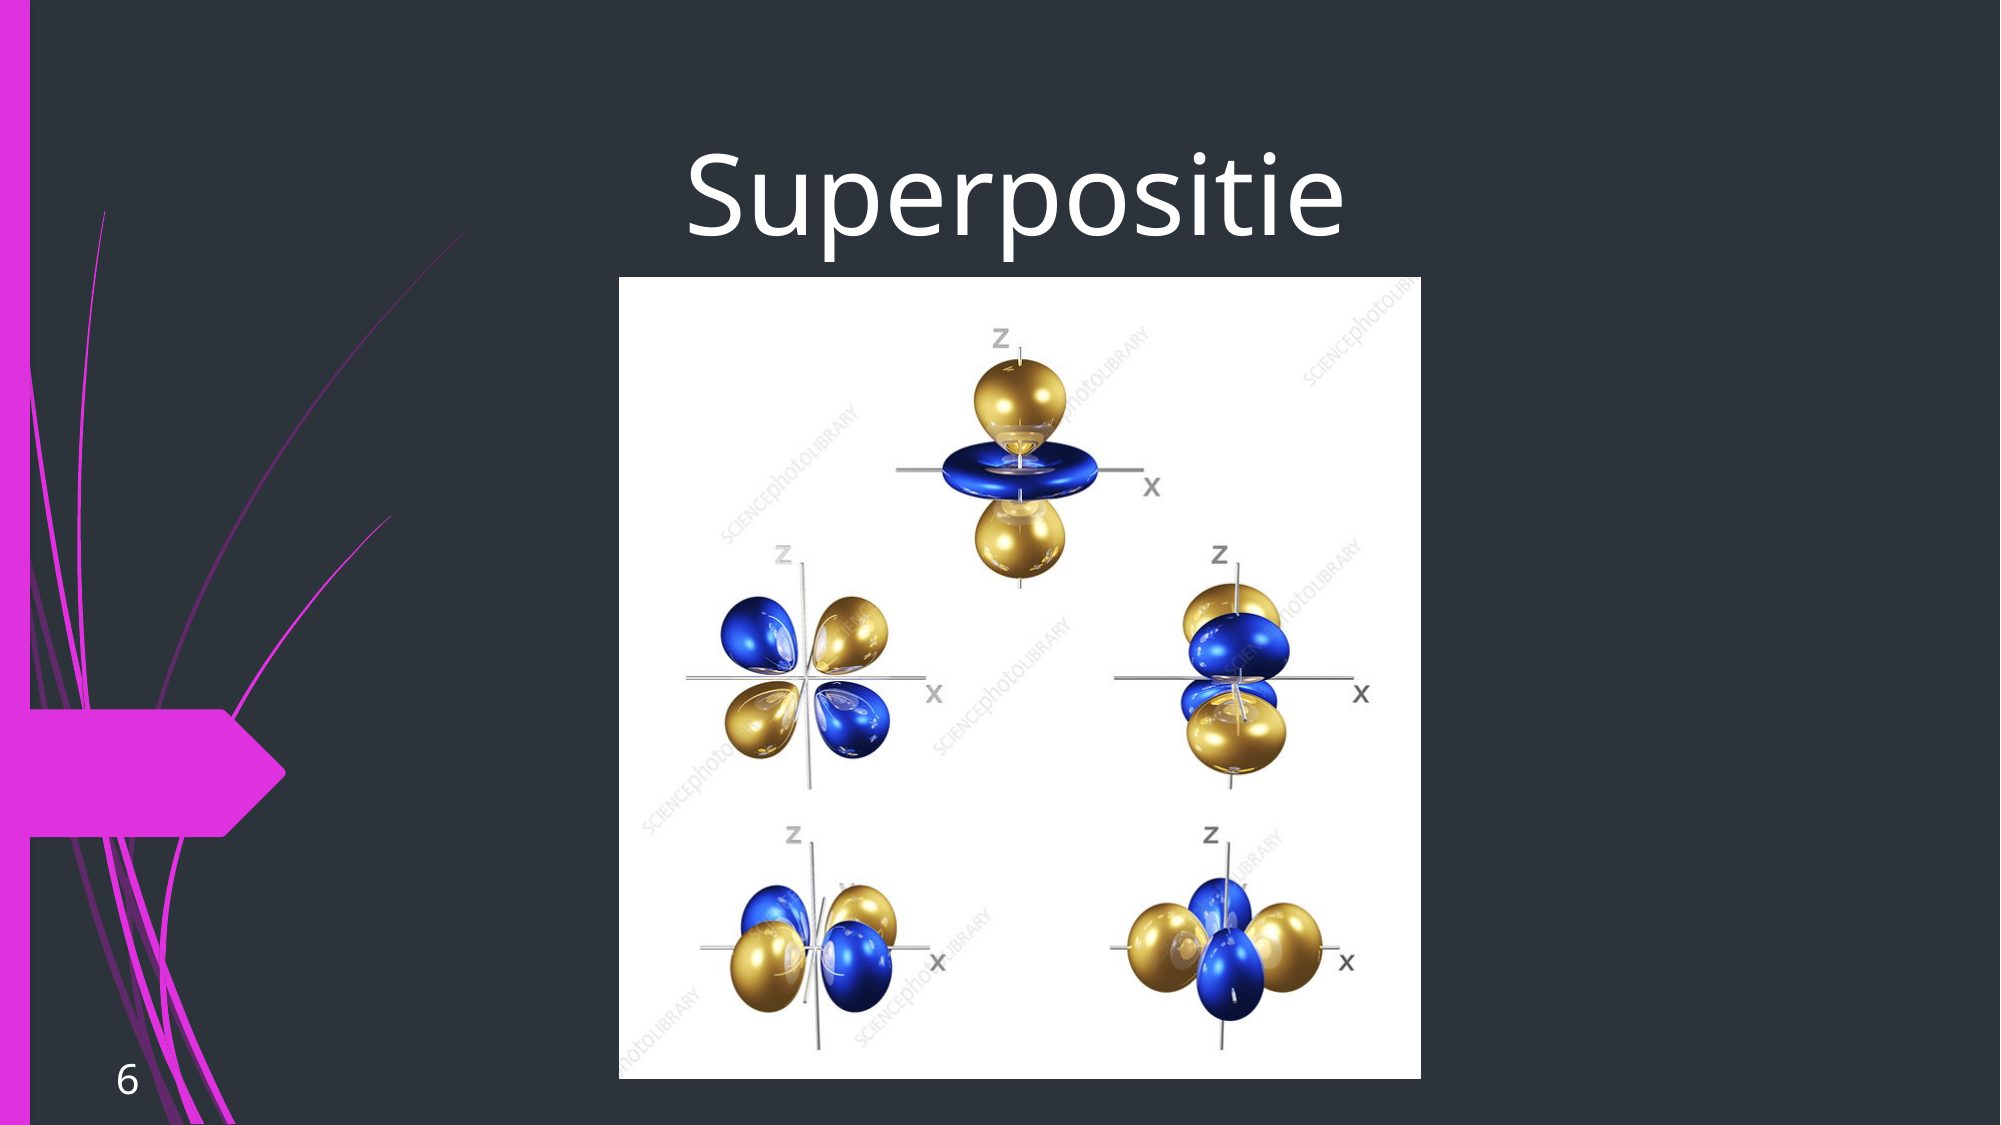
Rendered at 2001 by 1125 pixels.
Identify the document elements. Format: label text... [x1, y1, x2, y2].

picture [619, 277, 1421, 1079]
title Superpositie [90, 47, 1942, 266]
slide_number 6 [26, 1047, 155, 1108]
